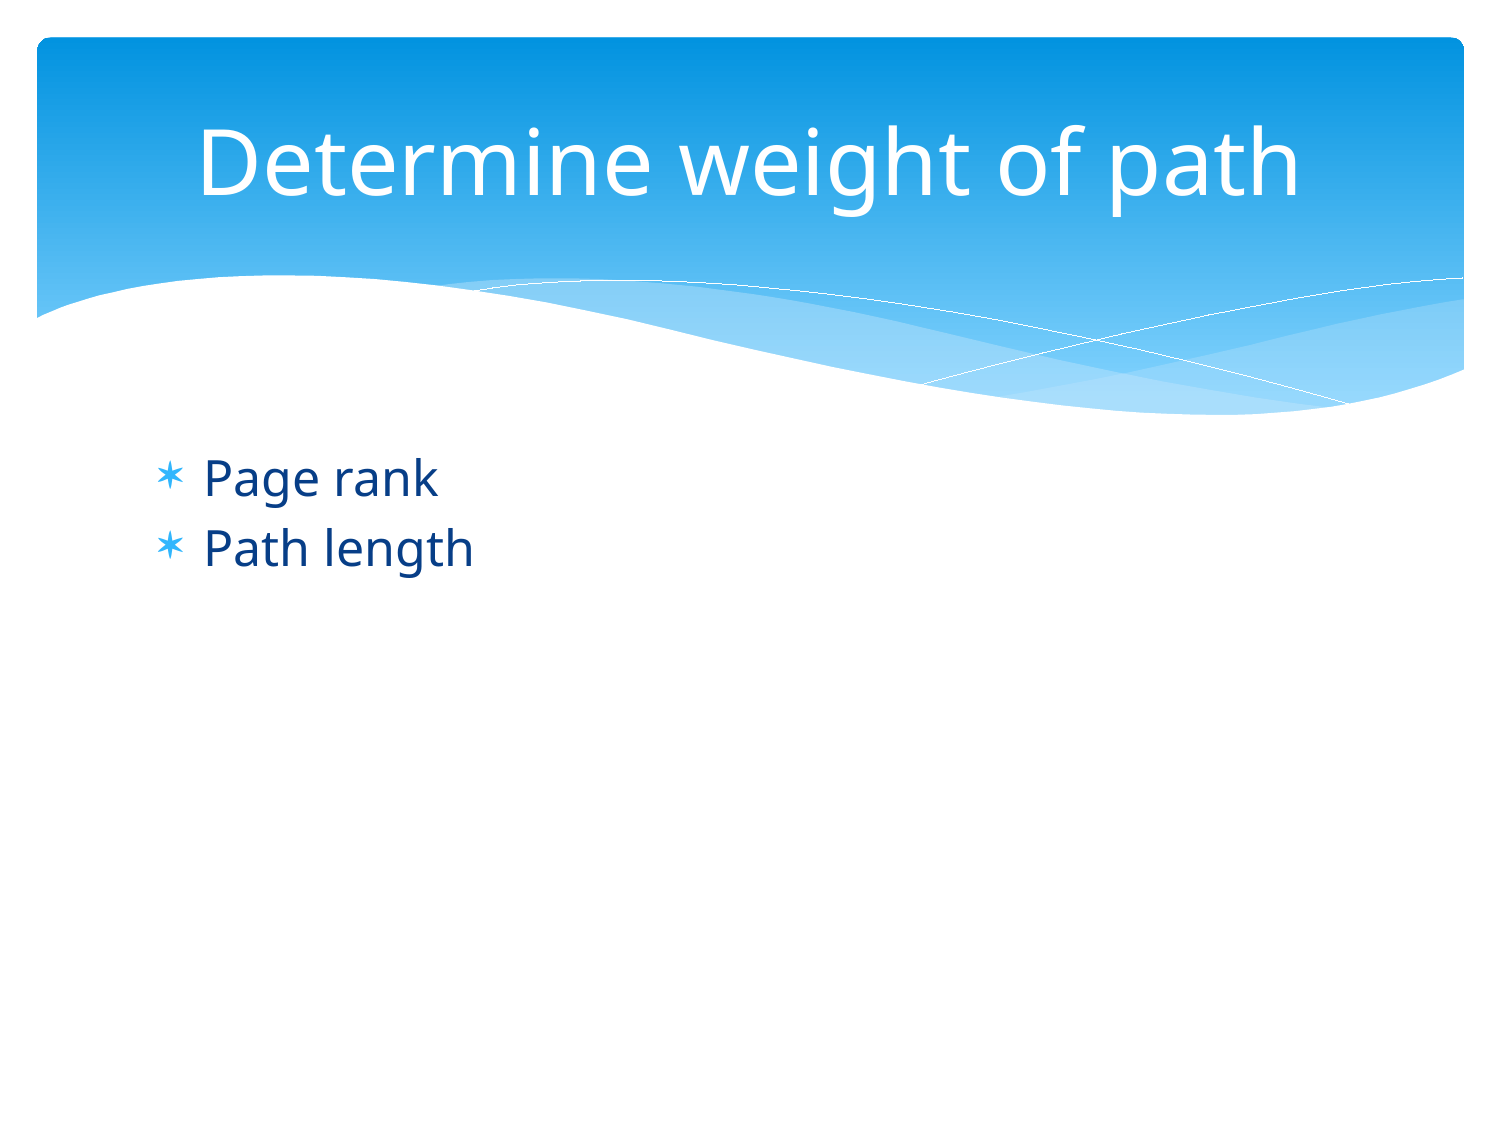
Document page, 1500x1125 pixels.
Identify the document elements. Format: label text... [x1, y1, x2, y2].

list Page rank Path length [143, 438, 1359, 1005]
title Determine weight of path [75, 55, 1425, 261]
